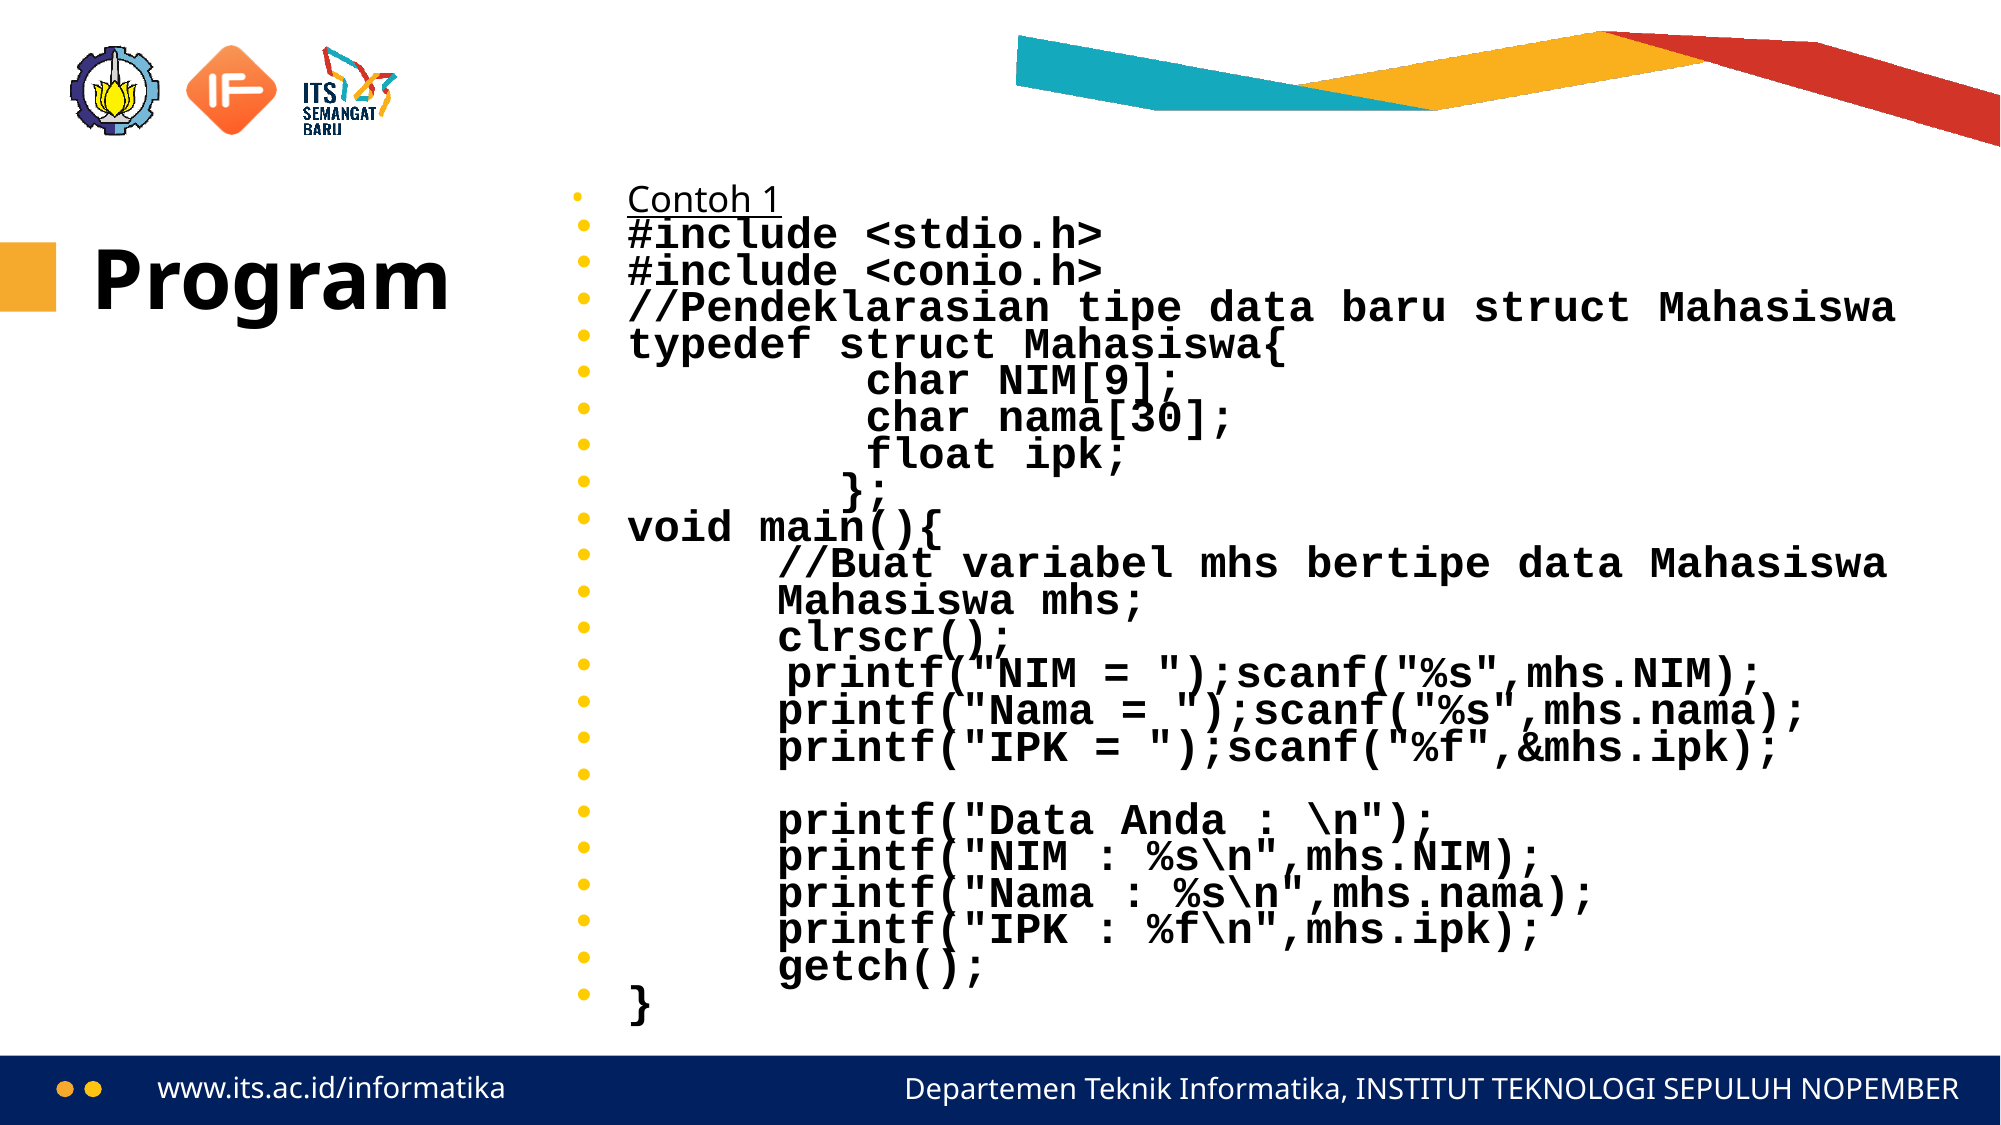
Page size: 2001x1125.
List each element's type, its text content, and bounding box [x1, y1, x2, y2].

picture [186, 45, 277, 135]
list Contoh 1 #include <stdio.h> #include <conio.h> //Pendeklarasian tipe data baru struct Mahasiswa typedef struct Mahasiswa{ char NIM[9]; char nama[30]; float ipk; }; void main(){ //Buat variabel mhs bertipe data Mahasiswa Mahasiswa mhs; clrscr(); printf("NIM = ");scanf("%s",mhs.NIM); printf("Nama = ");scanf("%s",mhs.nama); printf("IPK = ");scanf("%f",&mhs.ipk); printf("Data Anda : \n"); printf("NIM : %s\n",mhs.NIM); printf("Nama : %s\n",mhs.nama); printf("IPK : %f\n",mhs.ipk); getch(); } [555, 184, 2000, 831]
picture [302, 45, 398, 135]
picture [968, 0, 2001, 296]
title Program [76, 302, 555, 433]
picture [69, 45, 160, 136]
